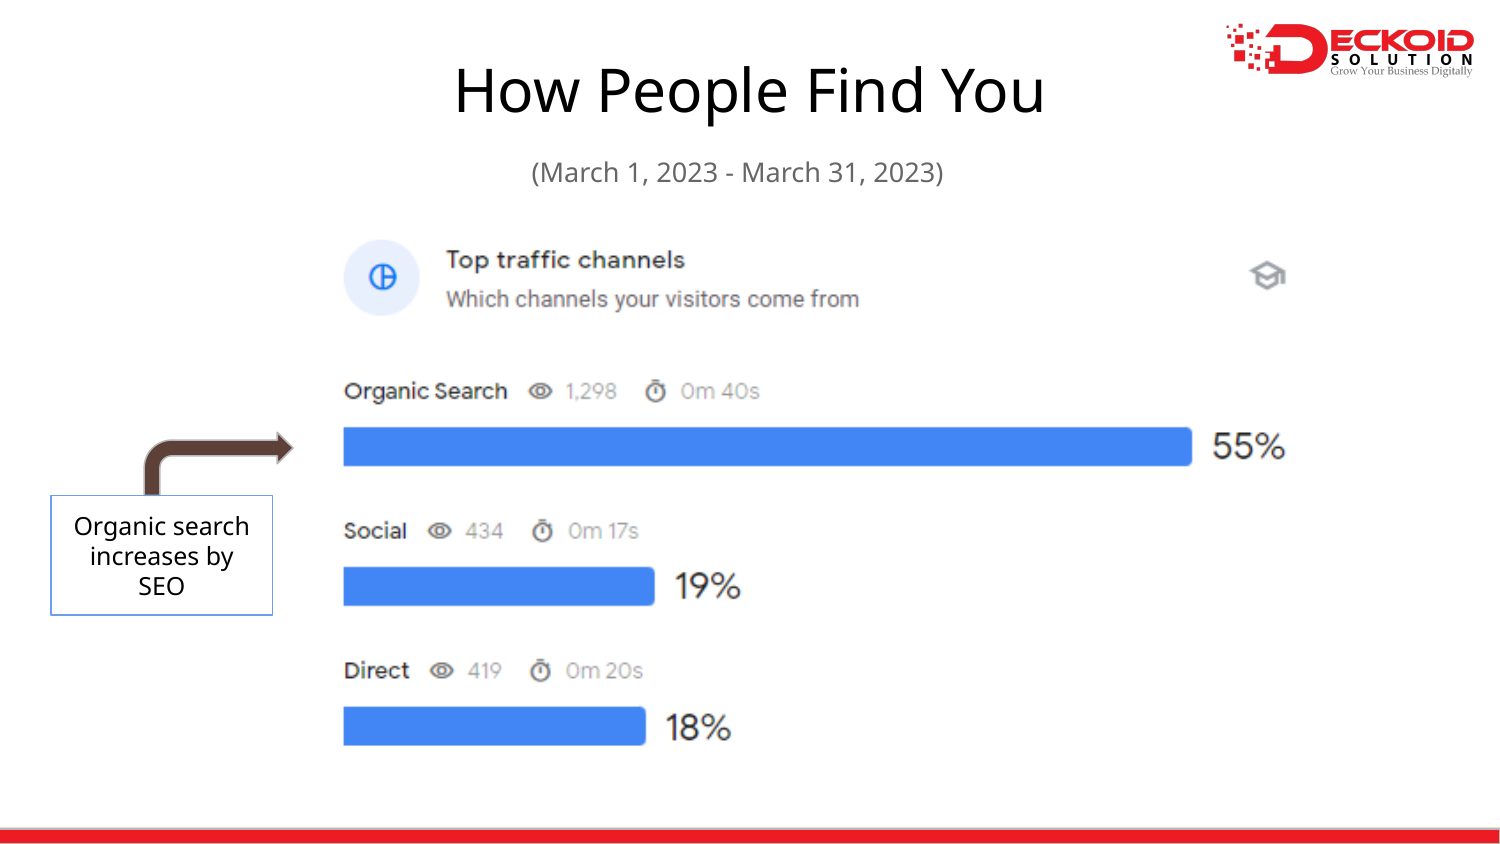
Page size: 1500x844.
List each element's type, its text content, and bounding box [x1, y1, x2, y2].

picture [1223, 0, 1500, 103]
title How People Find You [51, 37, 1449, 141]
text_box Organic search increases by SEO [51, 495, 273, 616]
picture [314, 209, 1319, 792]
text_box [144, 432, 294, 495]
text_box [0, 829, 1500, 844]
text_box (March 1, 2023 - March 31, 2023) [343, 141, 1132, 203]
